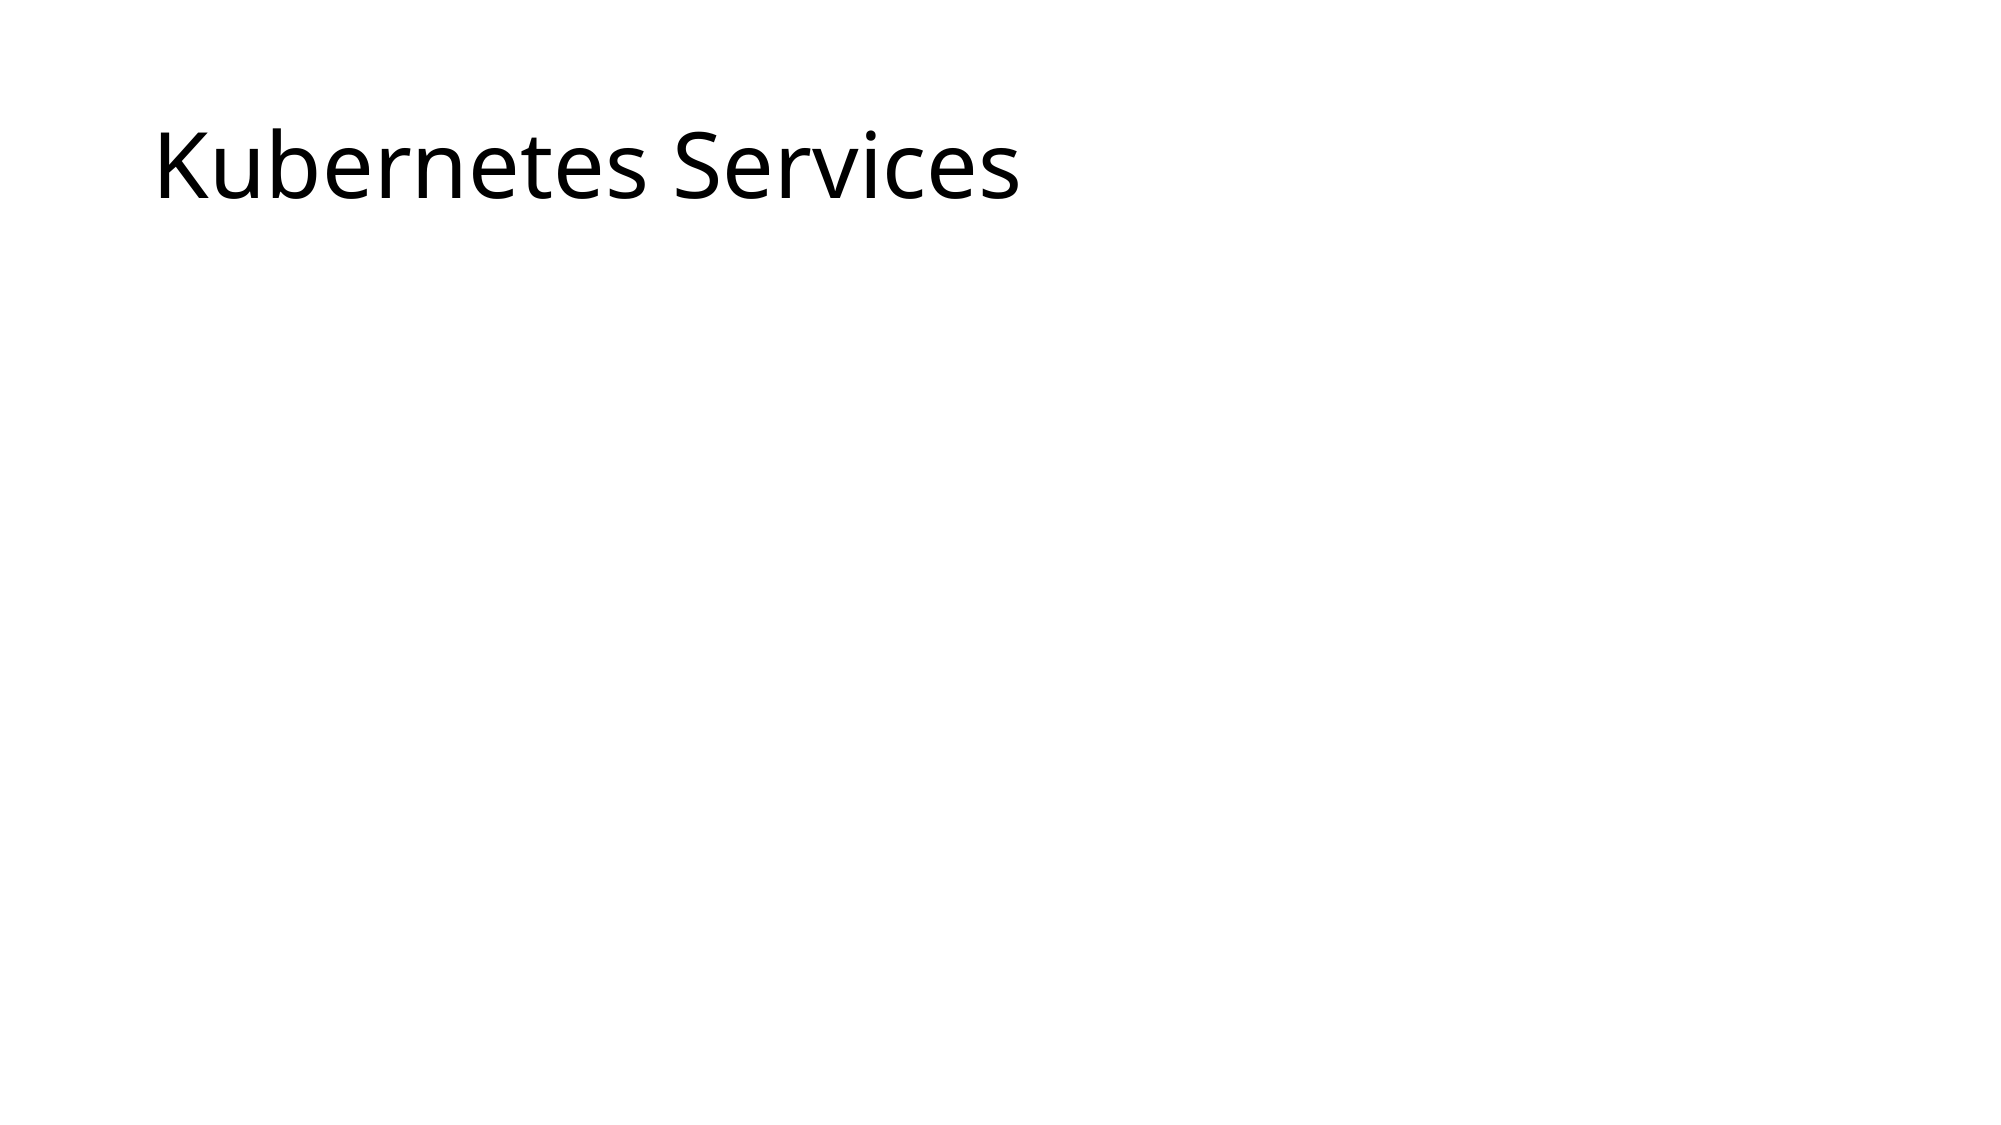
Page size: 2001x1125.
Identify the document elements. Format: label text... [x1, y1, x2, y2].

title Kubernetes Services [137, 59, 1863, 278]
